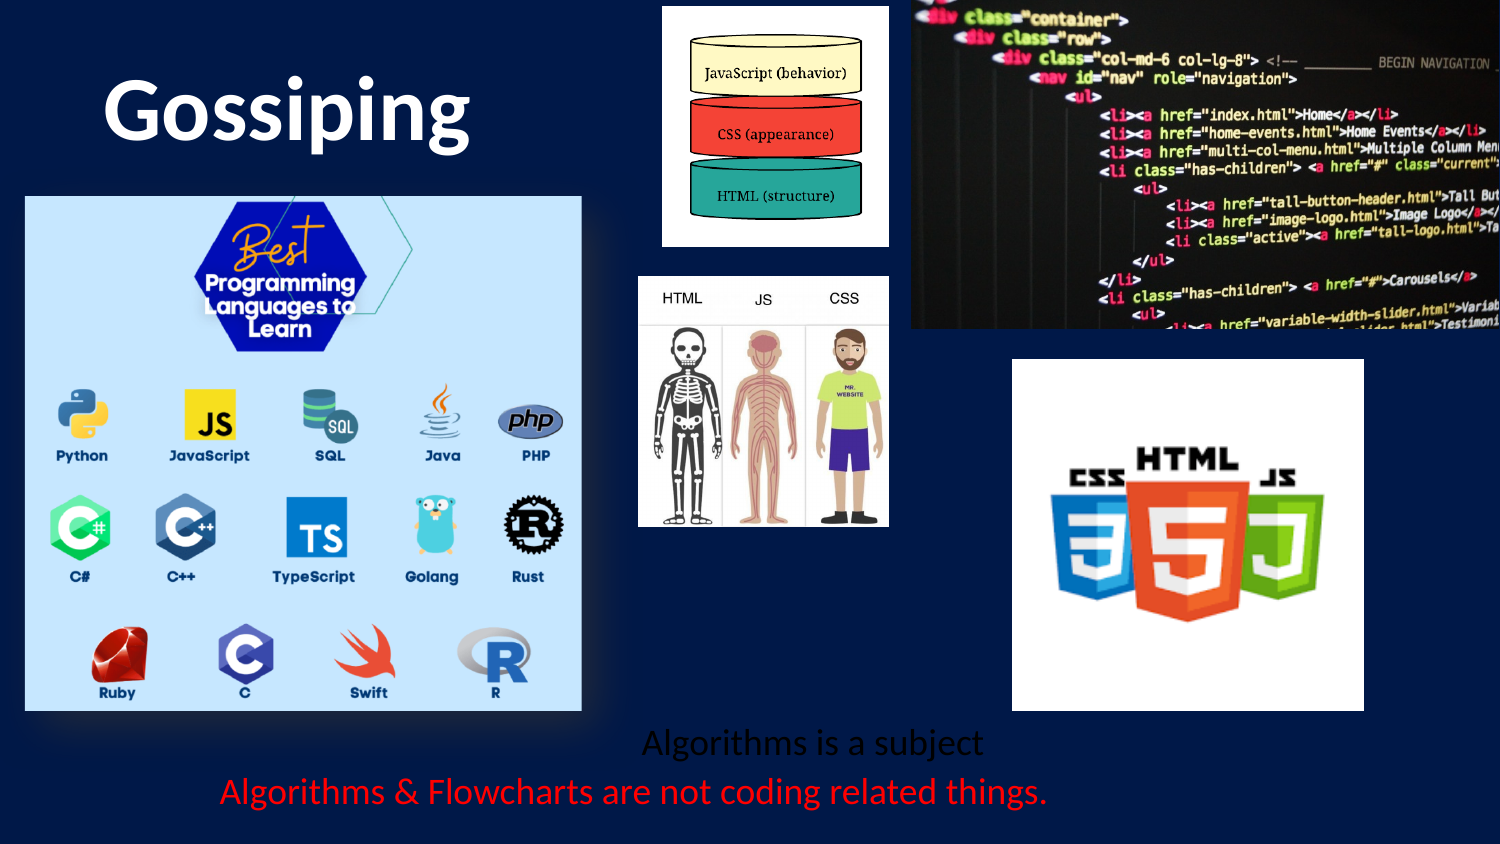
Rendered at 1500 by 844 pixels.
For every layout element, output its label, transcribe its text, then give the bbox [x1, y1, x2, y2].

title Gossiping [75, 33, 500, 175]
text_box Algorithms & Flowcharts are not coding related things. [204, 759, 1073, 820]
text_box Algorithms is a subject [626, 710, 1000, 771]
picture [638, 276, 890, 528]
picture [1012, 359, 1365, 712]
picture [911, 0, 1500, 330]
picture [662, 5, 890, 248]
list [24, 196, 582, 711]
